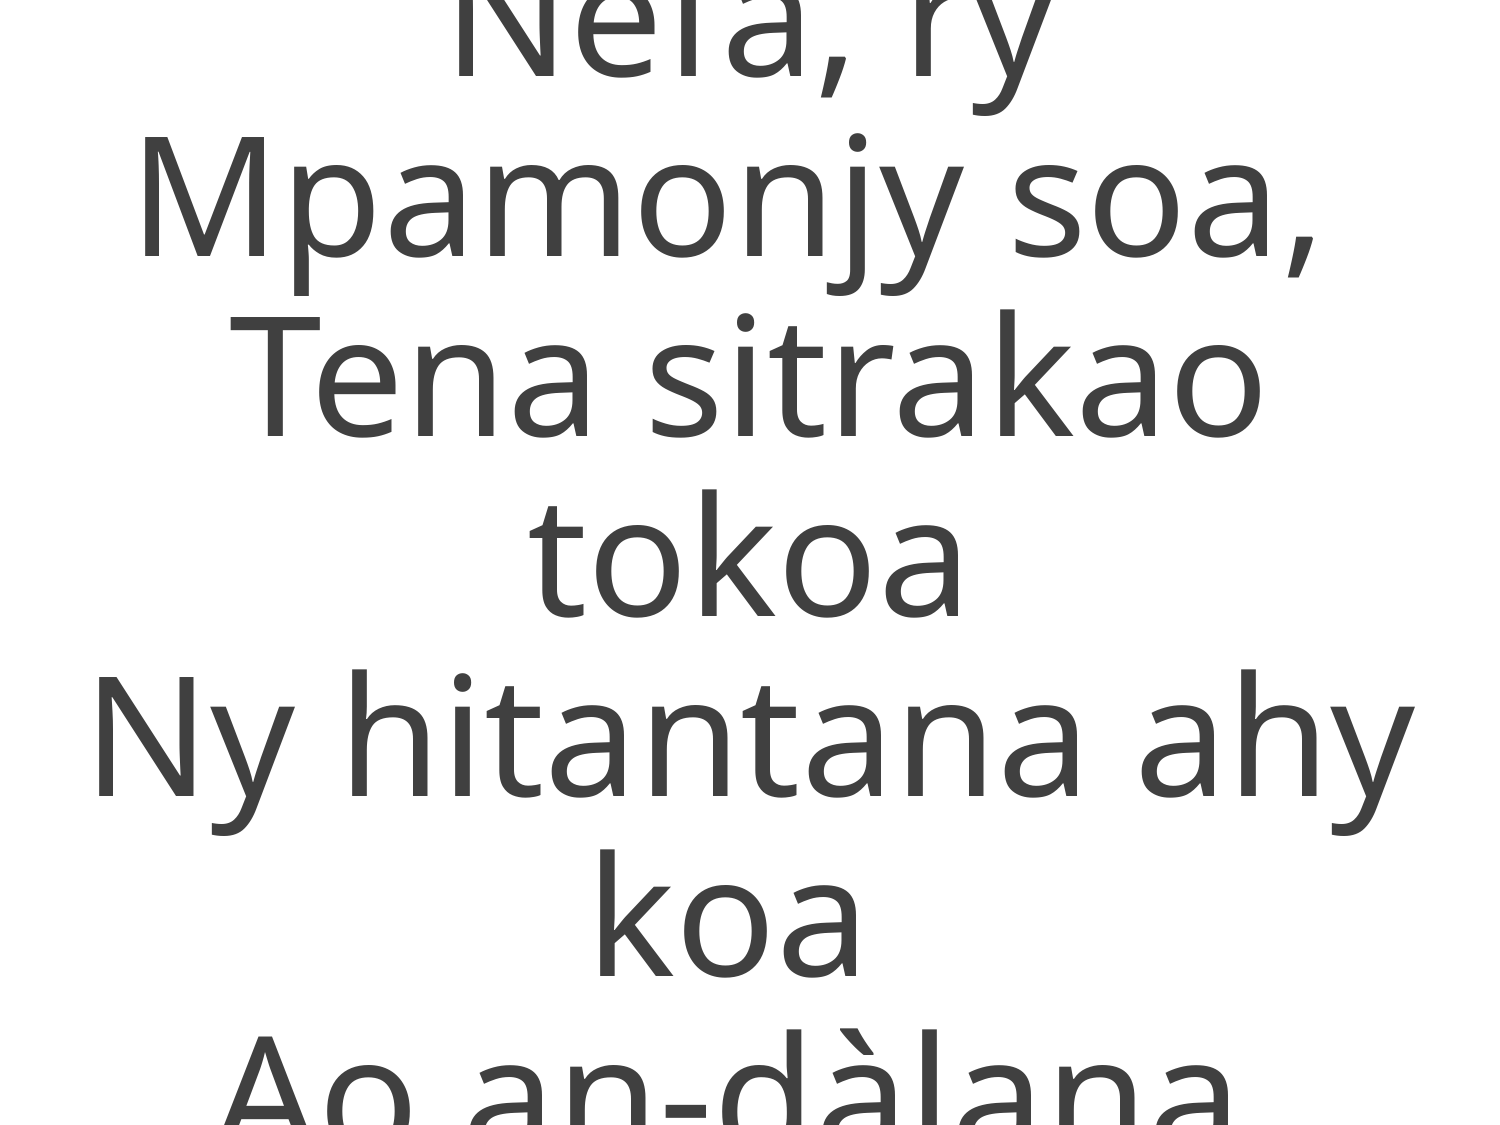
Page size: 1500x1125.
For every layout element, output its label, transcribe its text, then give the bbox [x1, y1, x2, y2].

title Nefa, ry Mpamonjy soa, Tena sitrakao tokoa Ny hitantana ahy koa Ao an-dàlana. [0, 453, 1500, 672]
